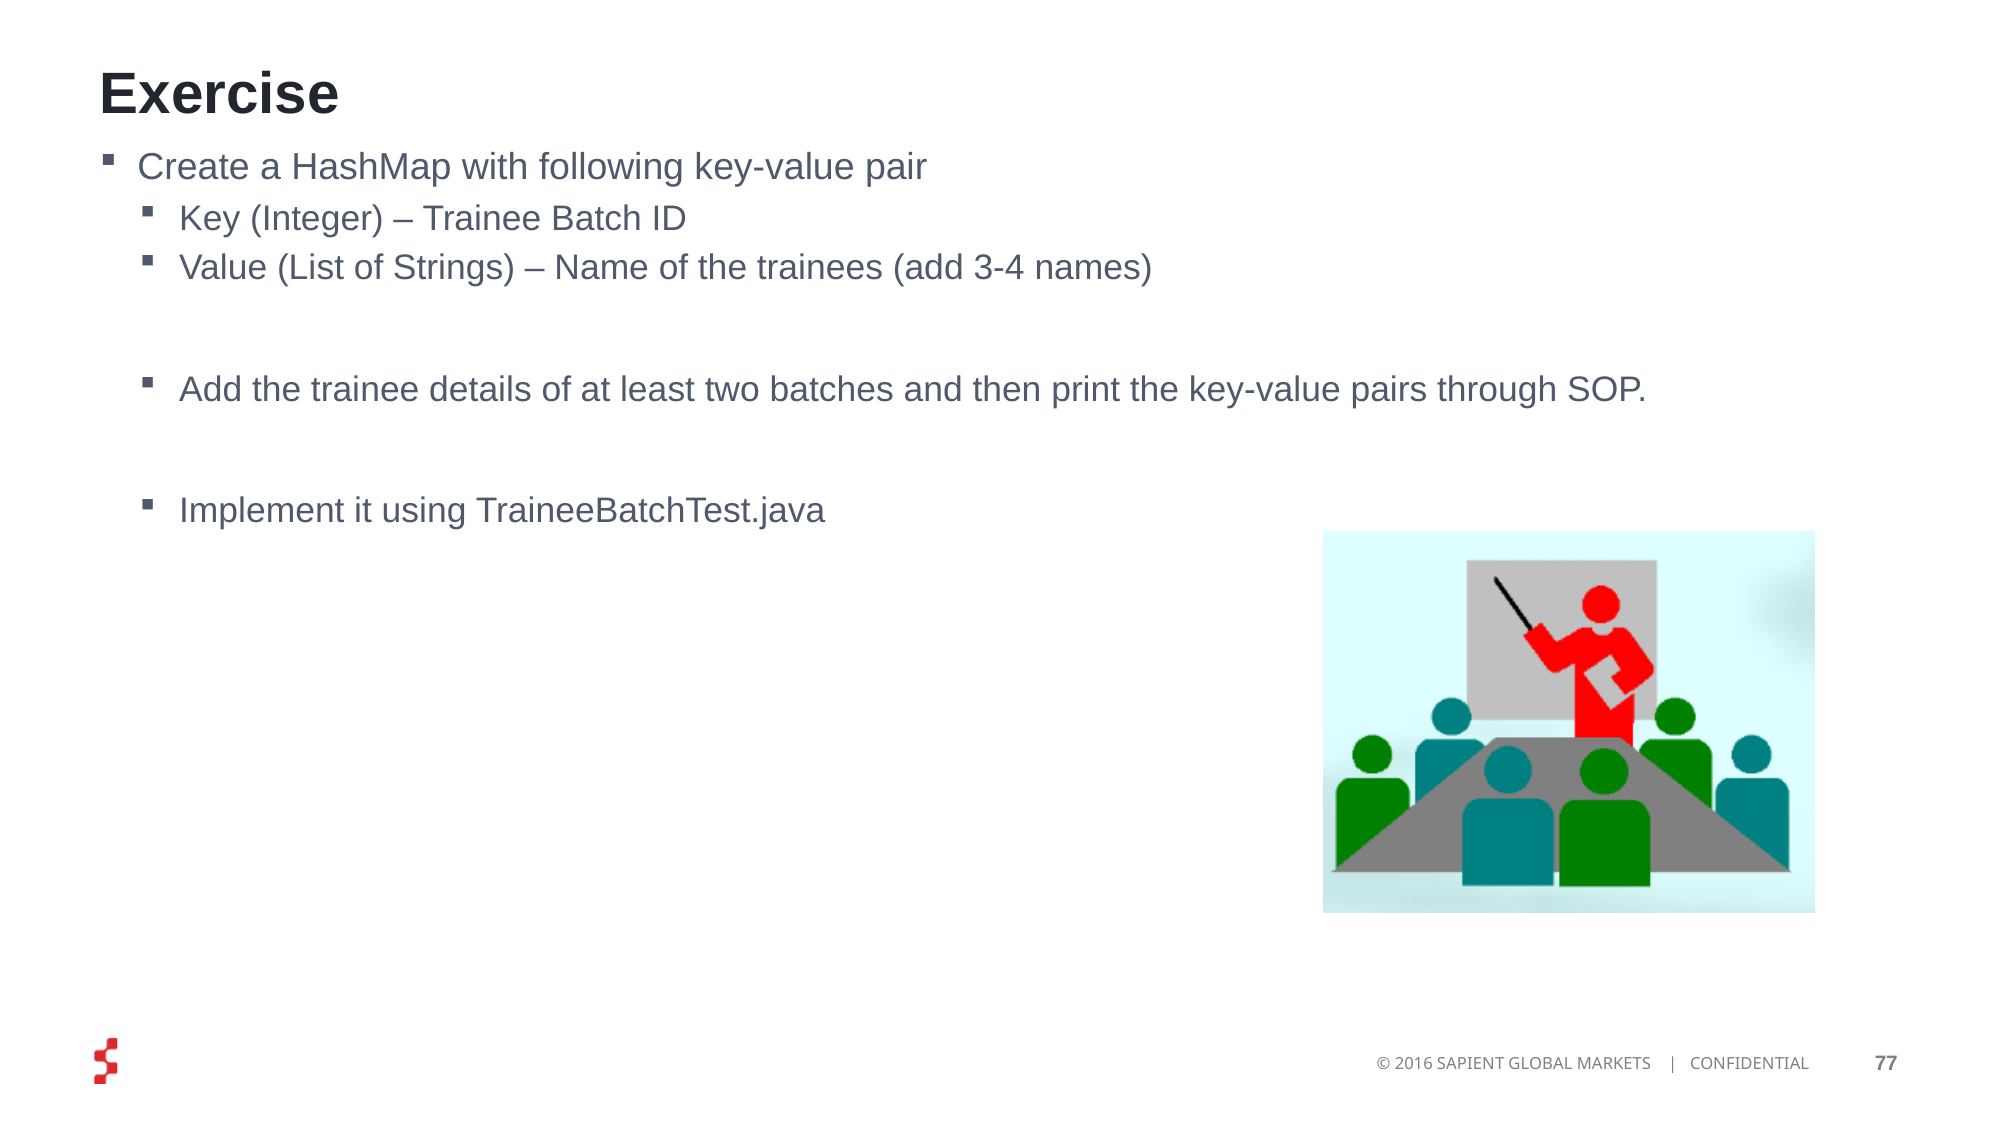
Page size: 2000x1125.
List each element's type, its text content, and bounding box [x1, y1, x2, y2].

list Create a HashMap with following key-value pair Key (Integer) – Trainee Batch ID Value (List of Strings) – Name of the trainees (add 3-4 names) Add the trainee details of at least two batches and then print the key-value pairs through SOP. Implement it using TraineeBatchTest.java [99, 142, 1900, 968]
picture [1323, 531, 1815, 913]
title Exercise [99, 47, 1900, 121]
